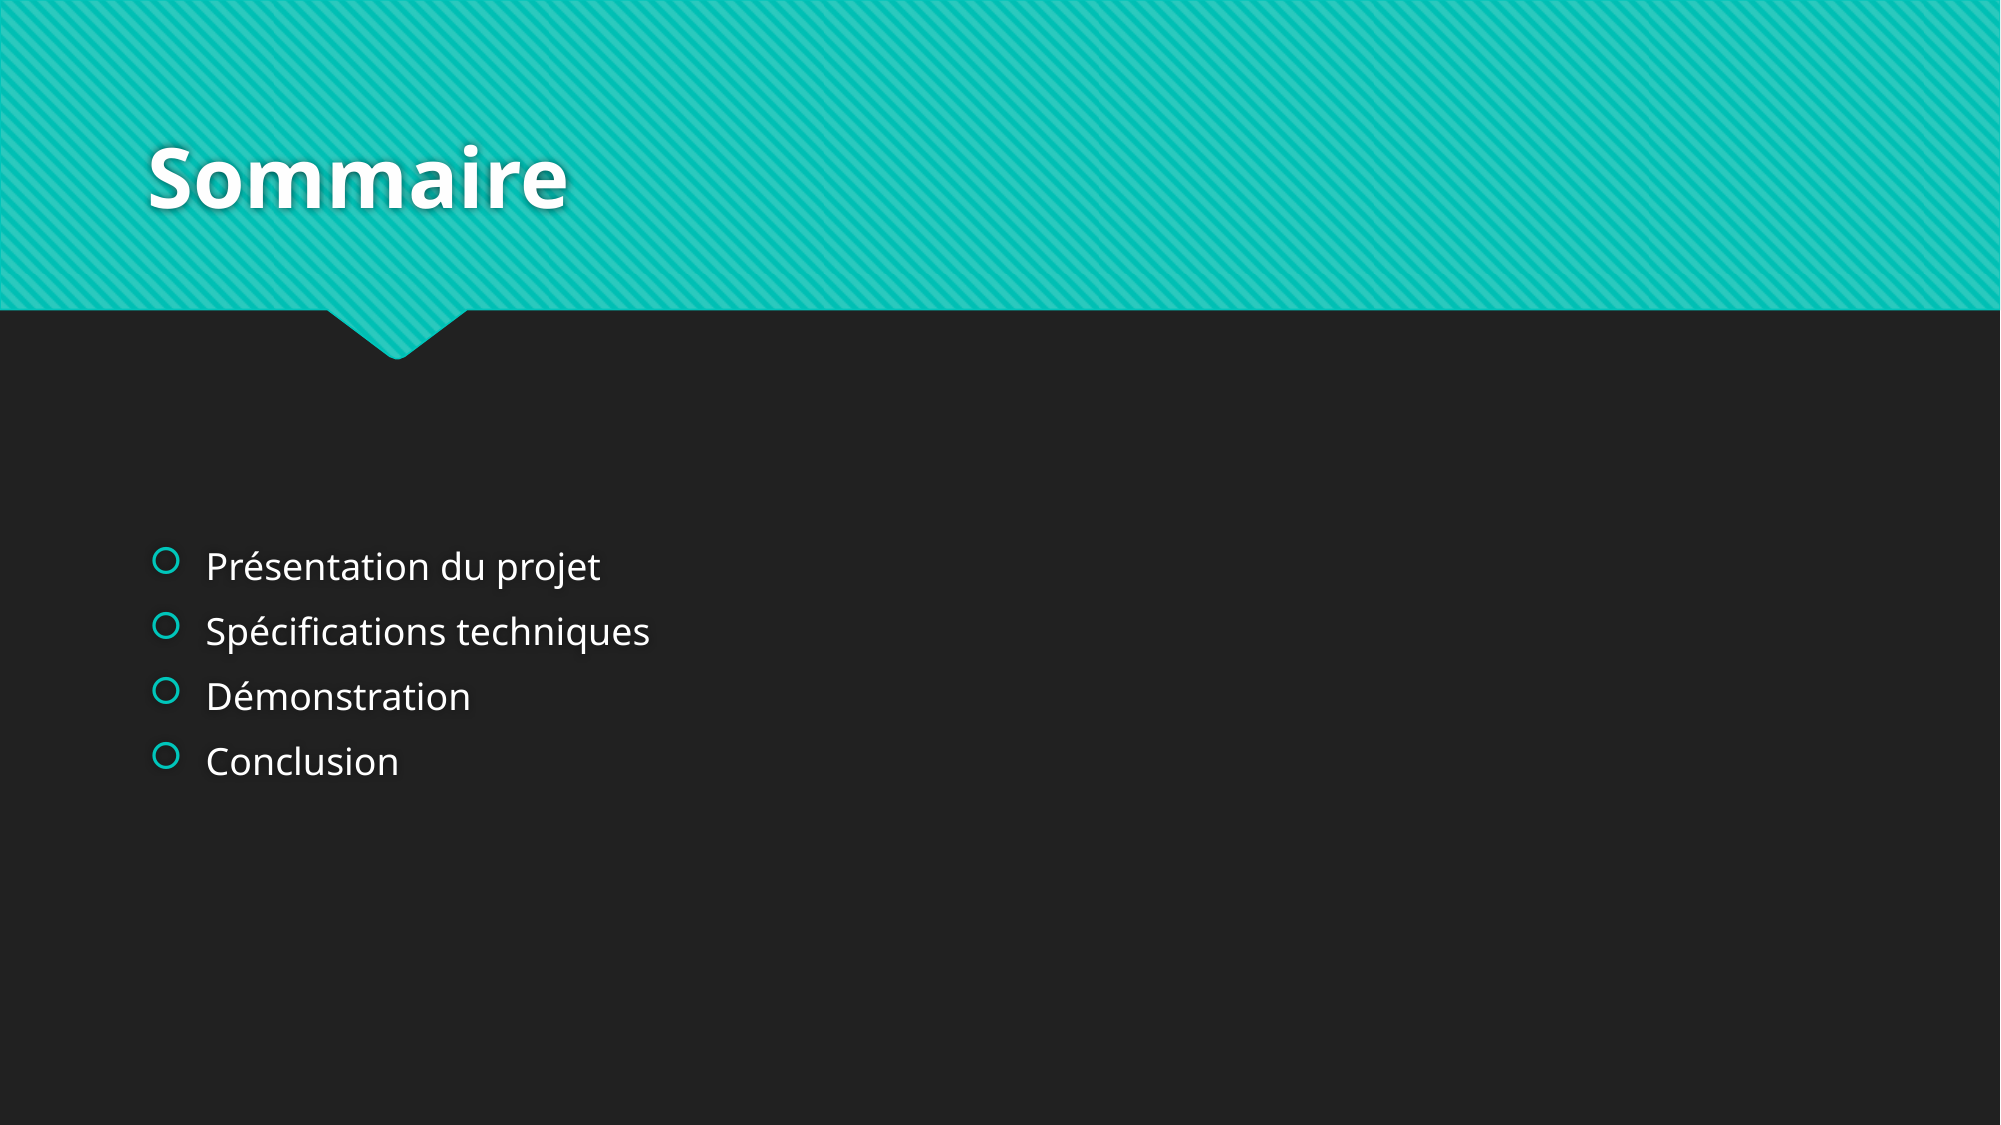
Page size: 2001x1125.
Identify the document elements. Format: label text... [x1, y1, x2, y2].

title Sommaire [132, 73, 1868, 233]
list Présentation du projet Spécifications techniques Démonstration Conclusion [134, 364, 1866, 962]
